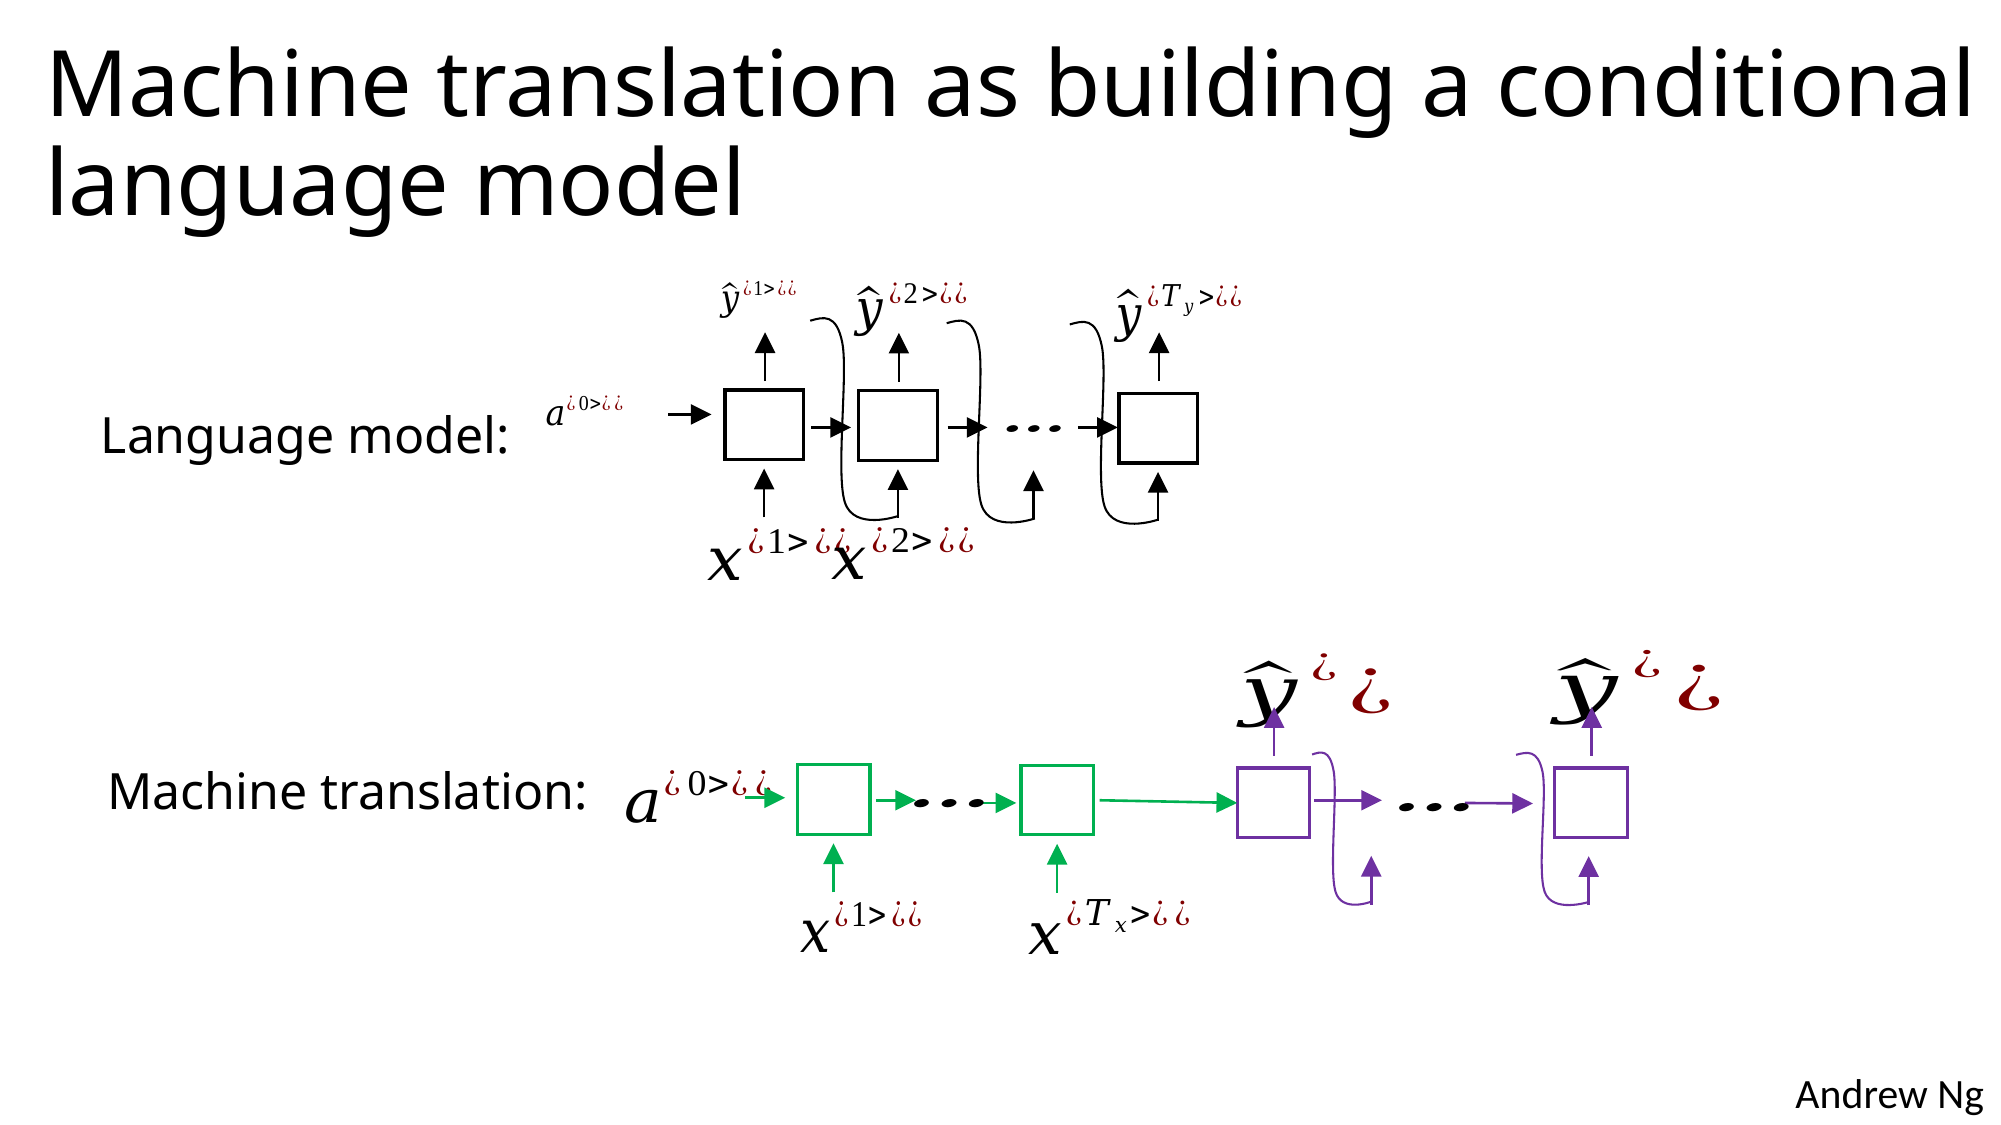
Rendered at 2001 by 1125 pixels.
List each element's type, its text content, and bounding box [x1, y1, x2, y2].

text_box Language model: [85, 396, 538, 471]
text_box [545, 275, 1244, 596]
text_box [624, 648, 1726, 968]
title Machine translation as building a conditional language model [30, 29, 2000, 248]
text_box Machine translation: [92, 751, 604, 827]
